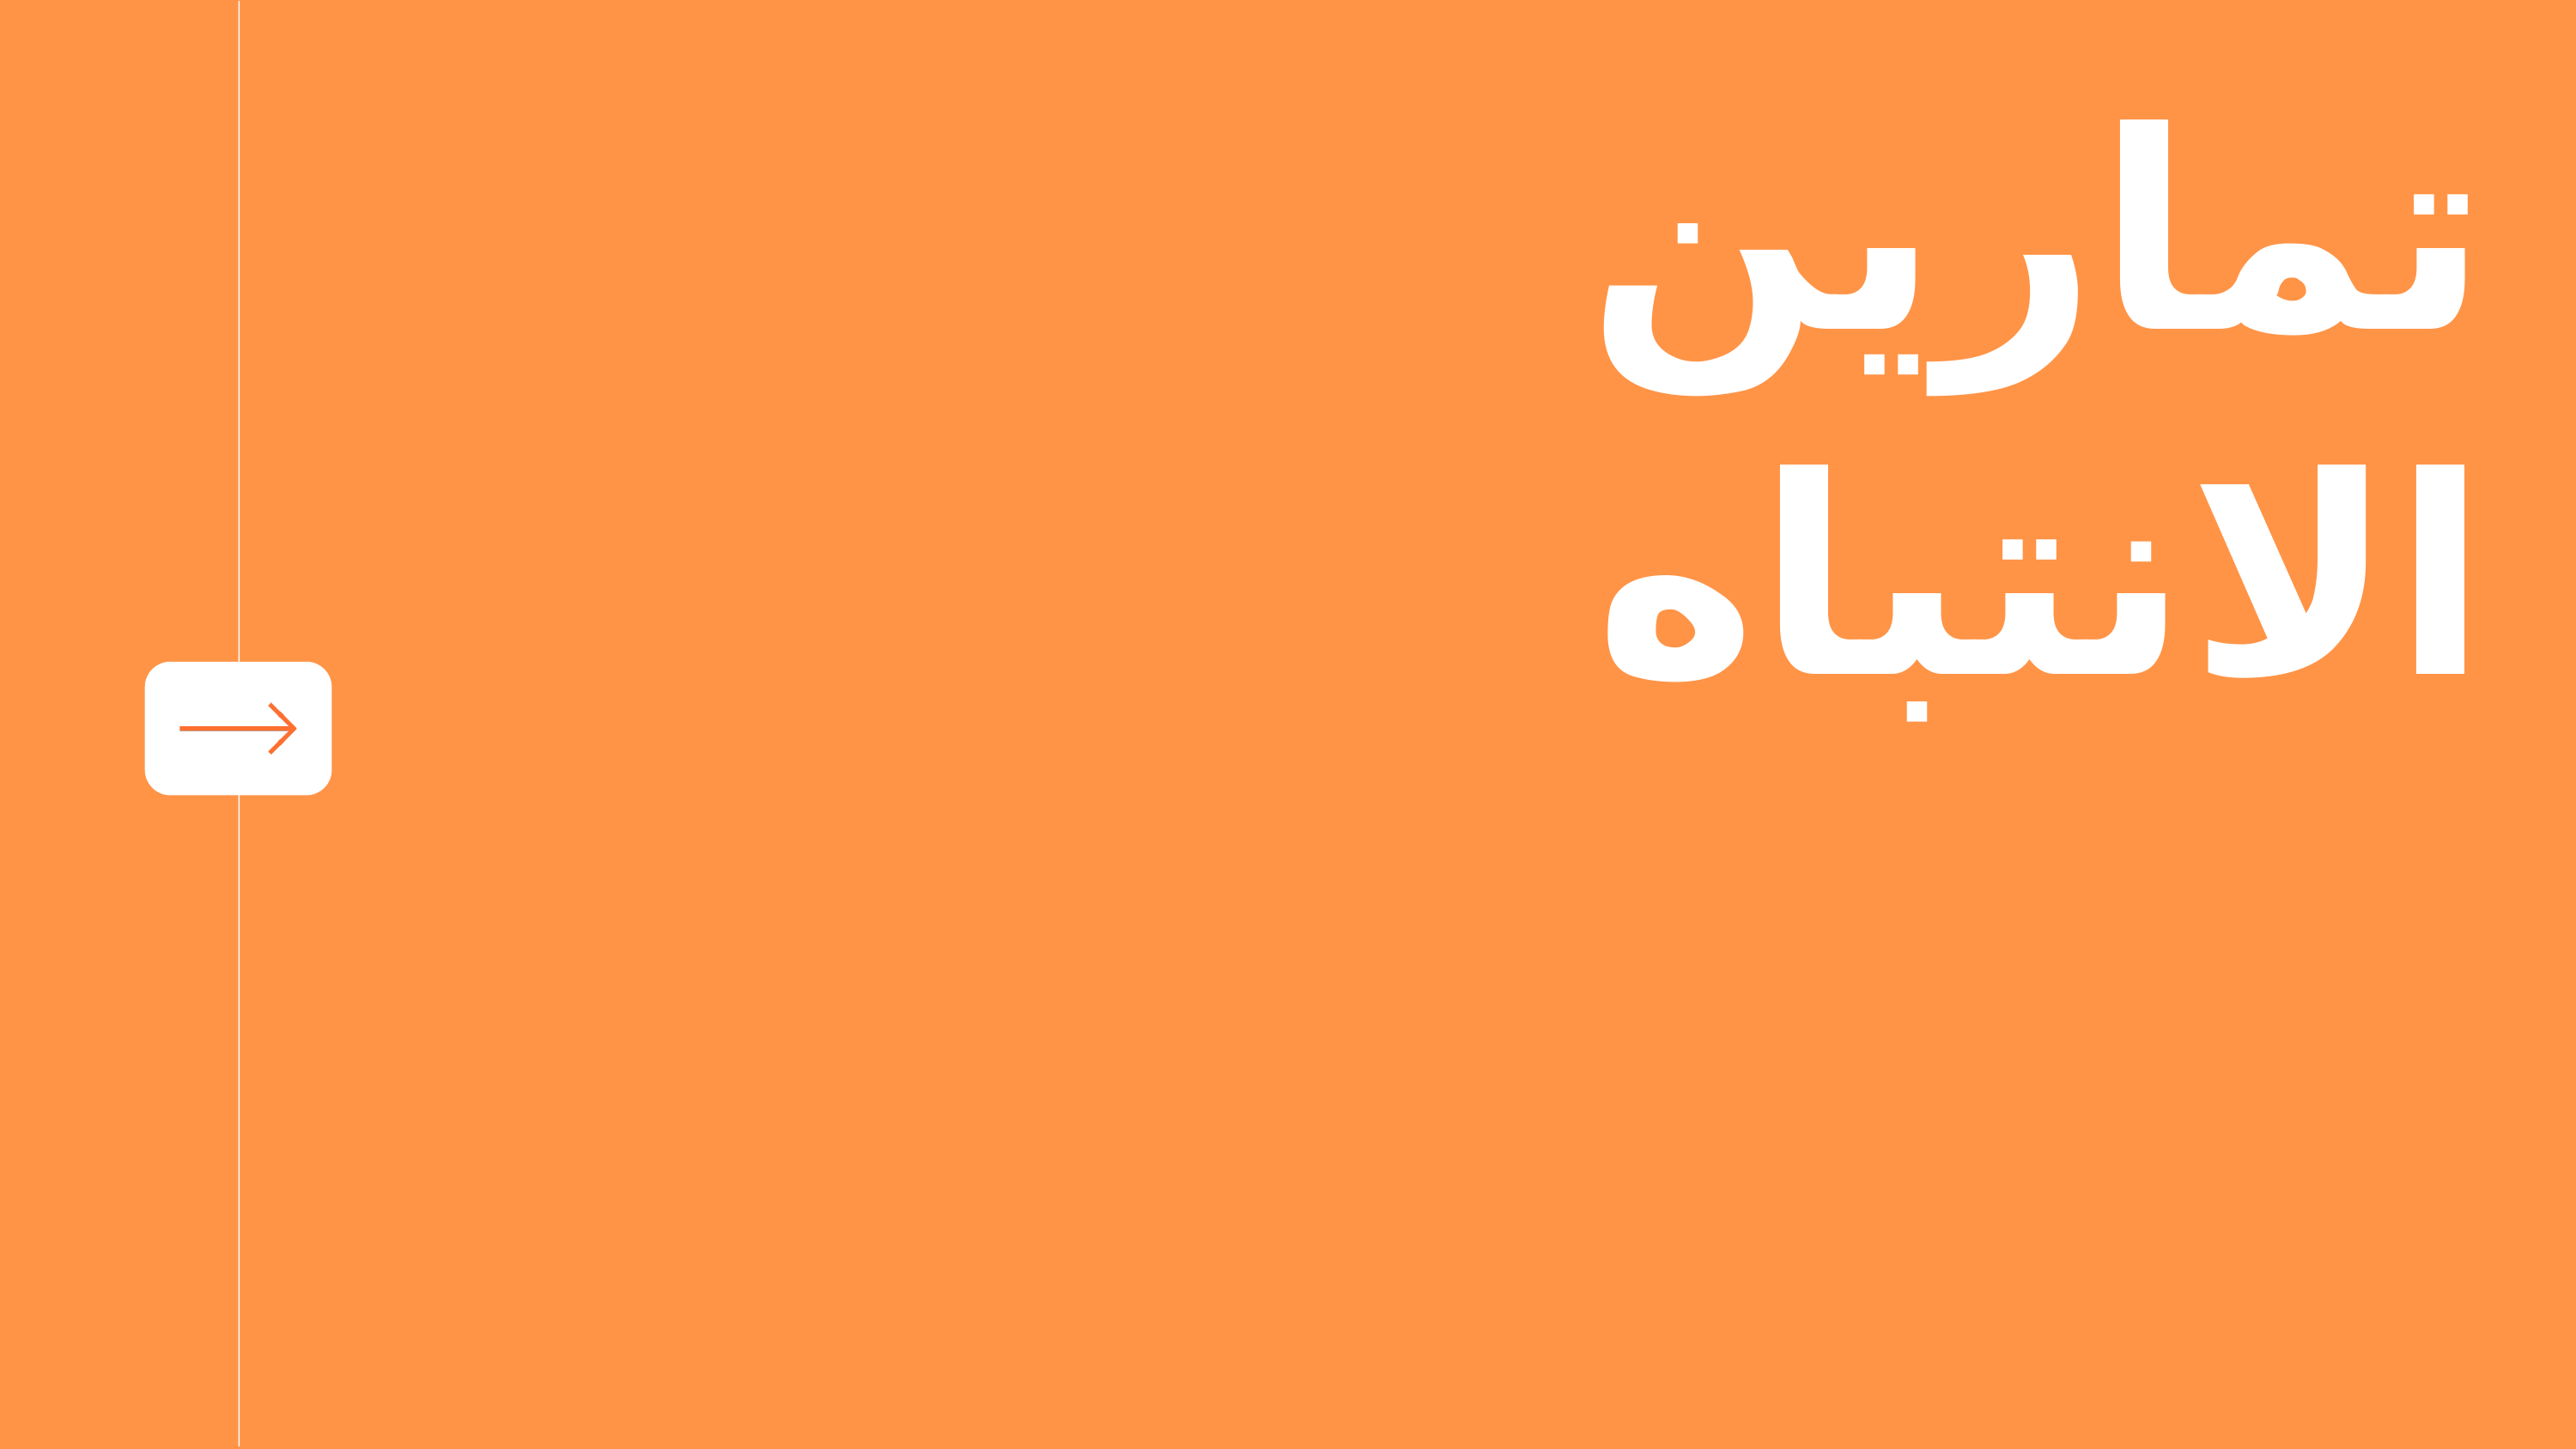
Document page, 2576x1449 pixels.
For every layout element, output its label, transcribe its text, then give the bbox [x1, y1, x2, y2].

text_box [144, 661, 332, 796]
text_box تمارين الانتباه [799, 40, 2489, 730]
